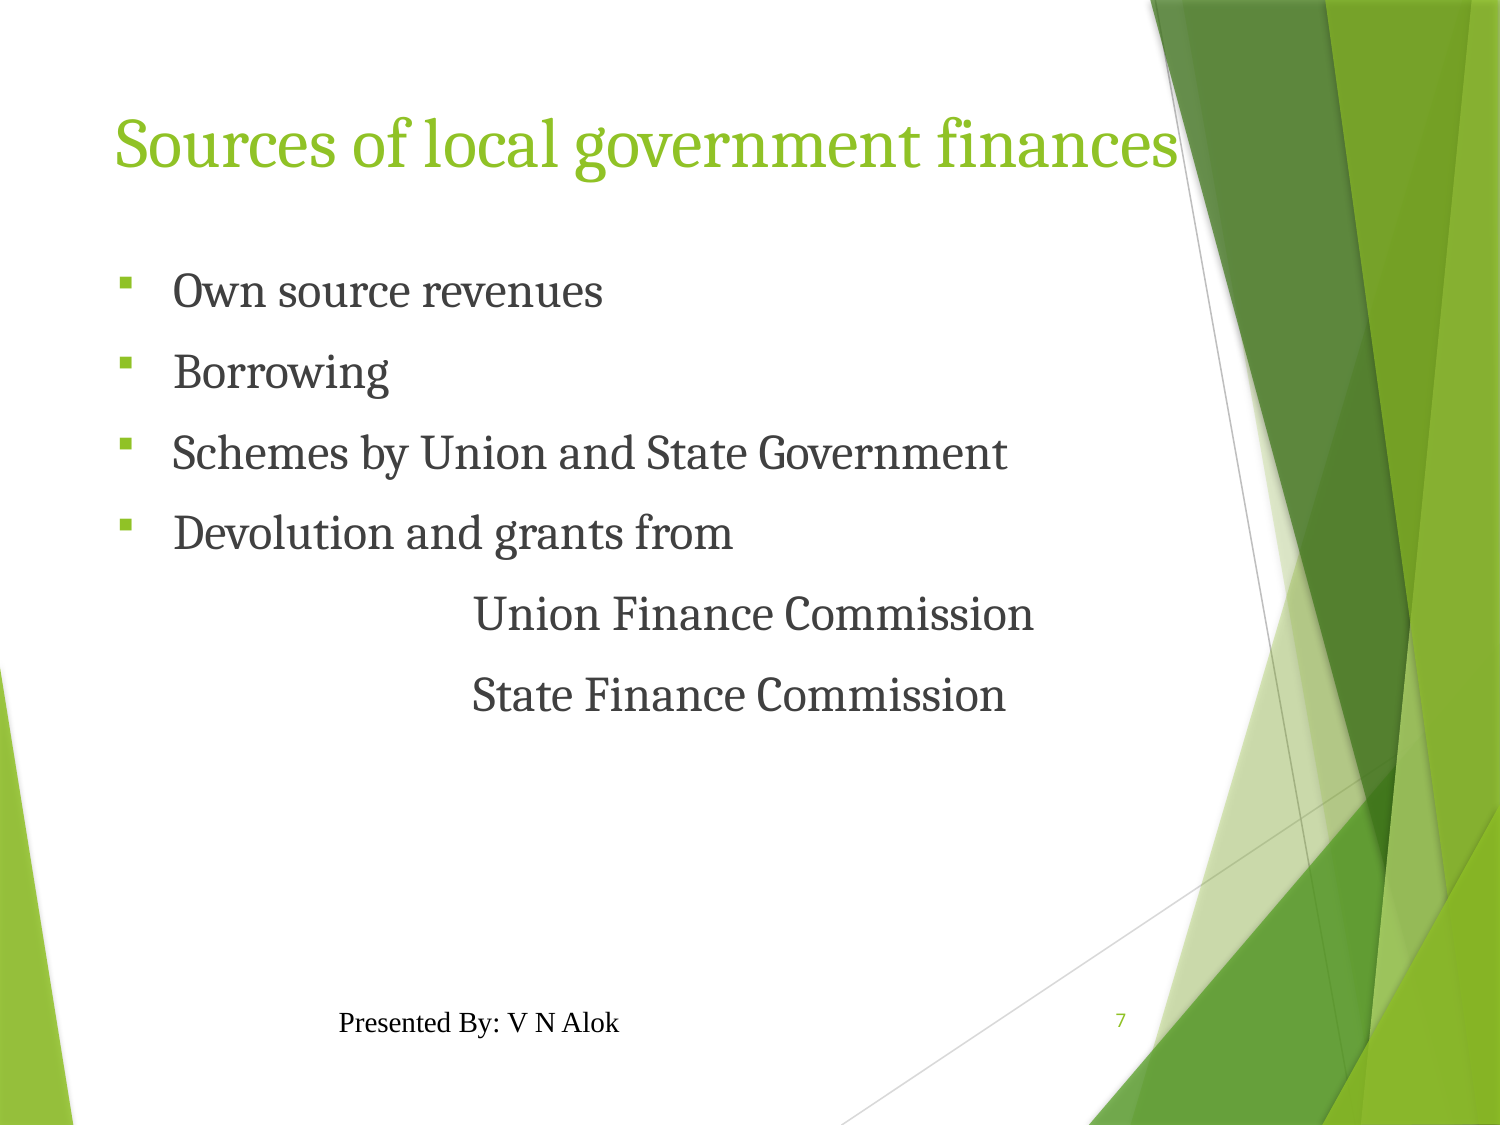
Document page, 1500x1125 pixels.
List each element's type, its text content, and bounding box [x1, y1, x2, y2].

title Sources of local government finances [101, 88, 1225, 249]
list Own source revenues Borrowing Schemes by Union and State Government Devolution and grants from Union Finance Commission State Finance Commission [101, 249, 1377, 925]
footer Presented By: V N Alok [99, 991, 859, 1051]
slide_number 7 [1057, 991, 1142, 1051]
